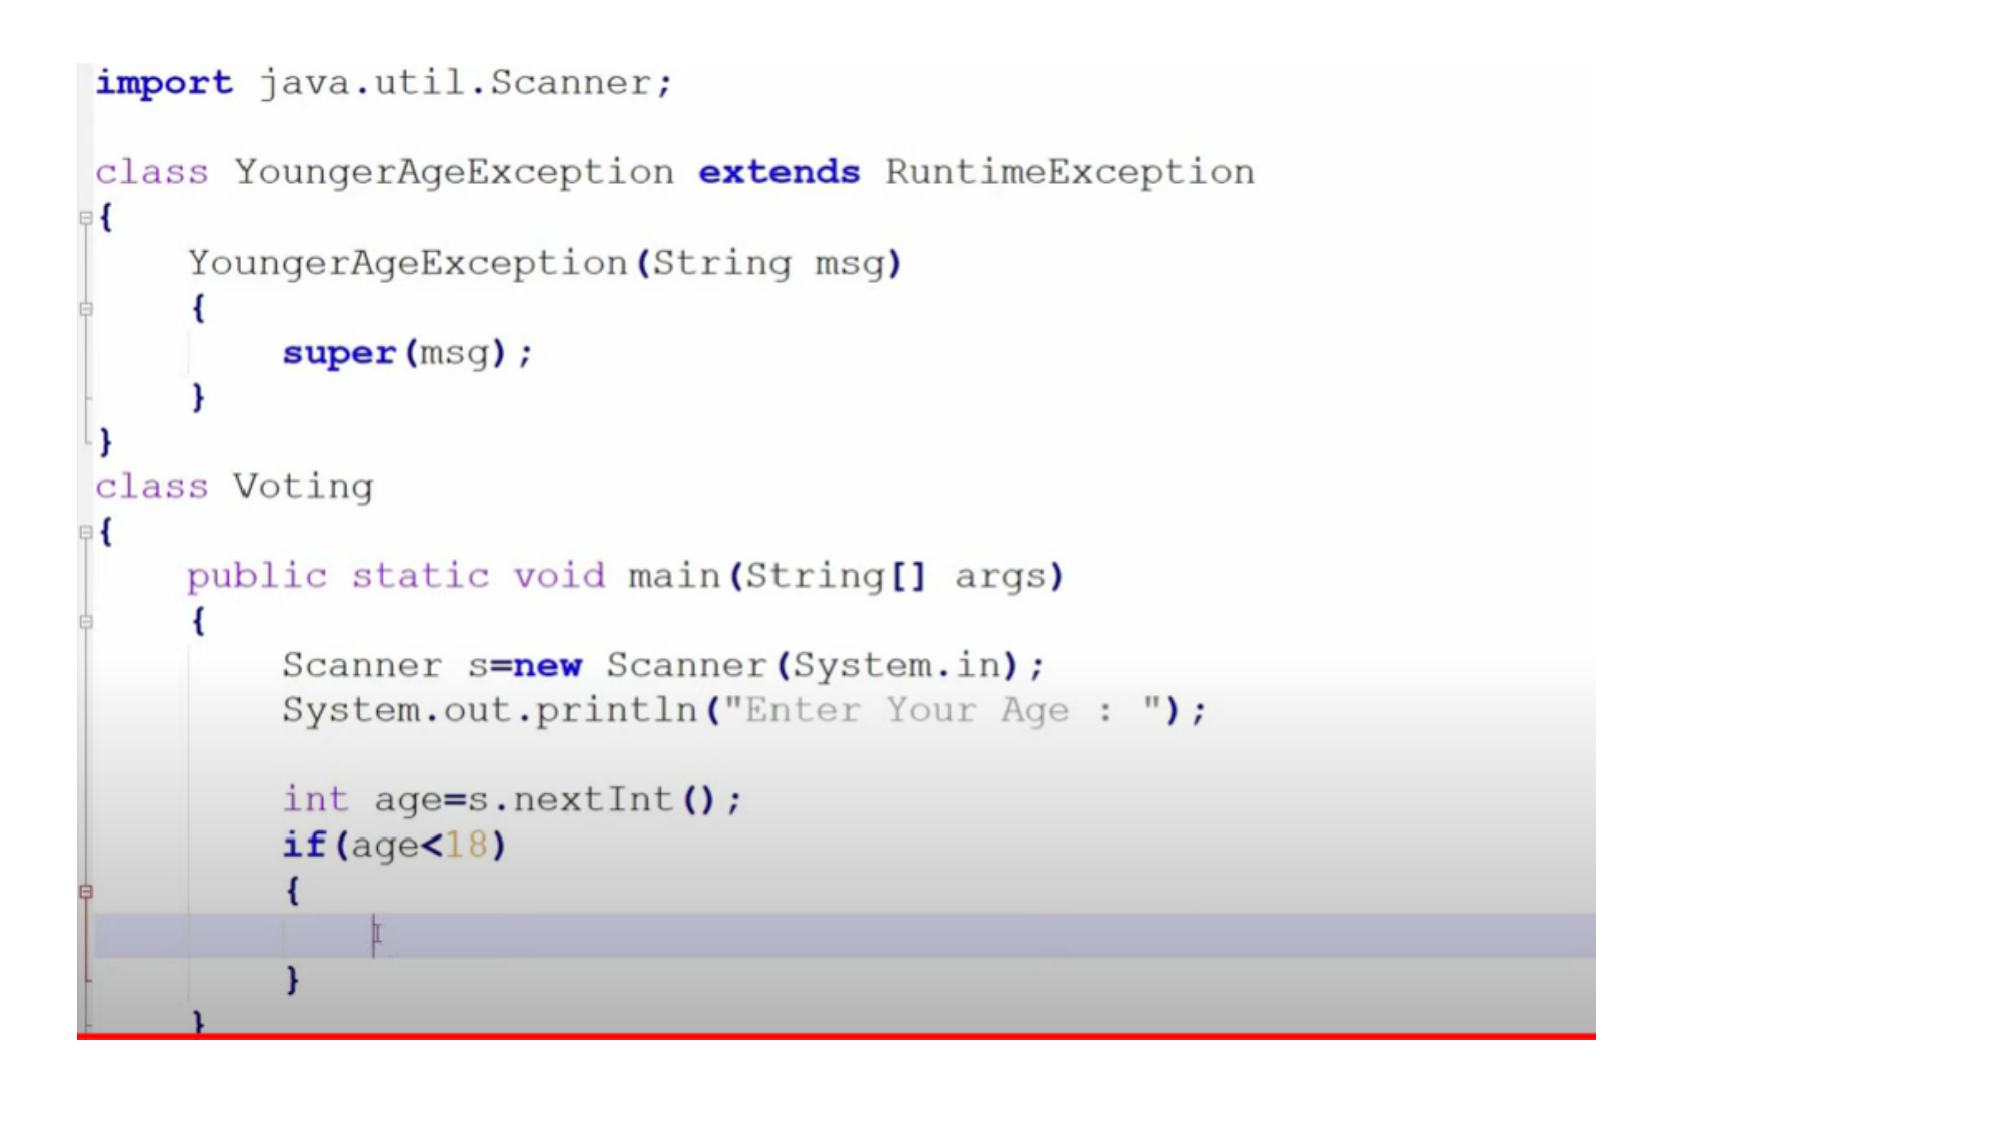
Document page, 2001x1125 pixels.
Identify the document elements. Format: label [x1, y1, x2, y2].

picture [77, 63, 1596, 1040]
